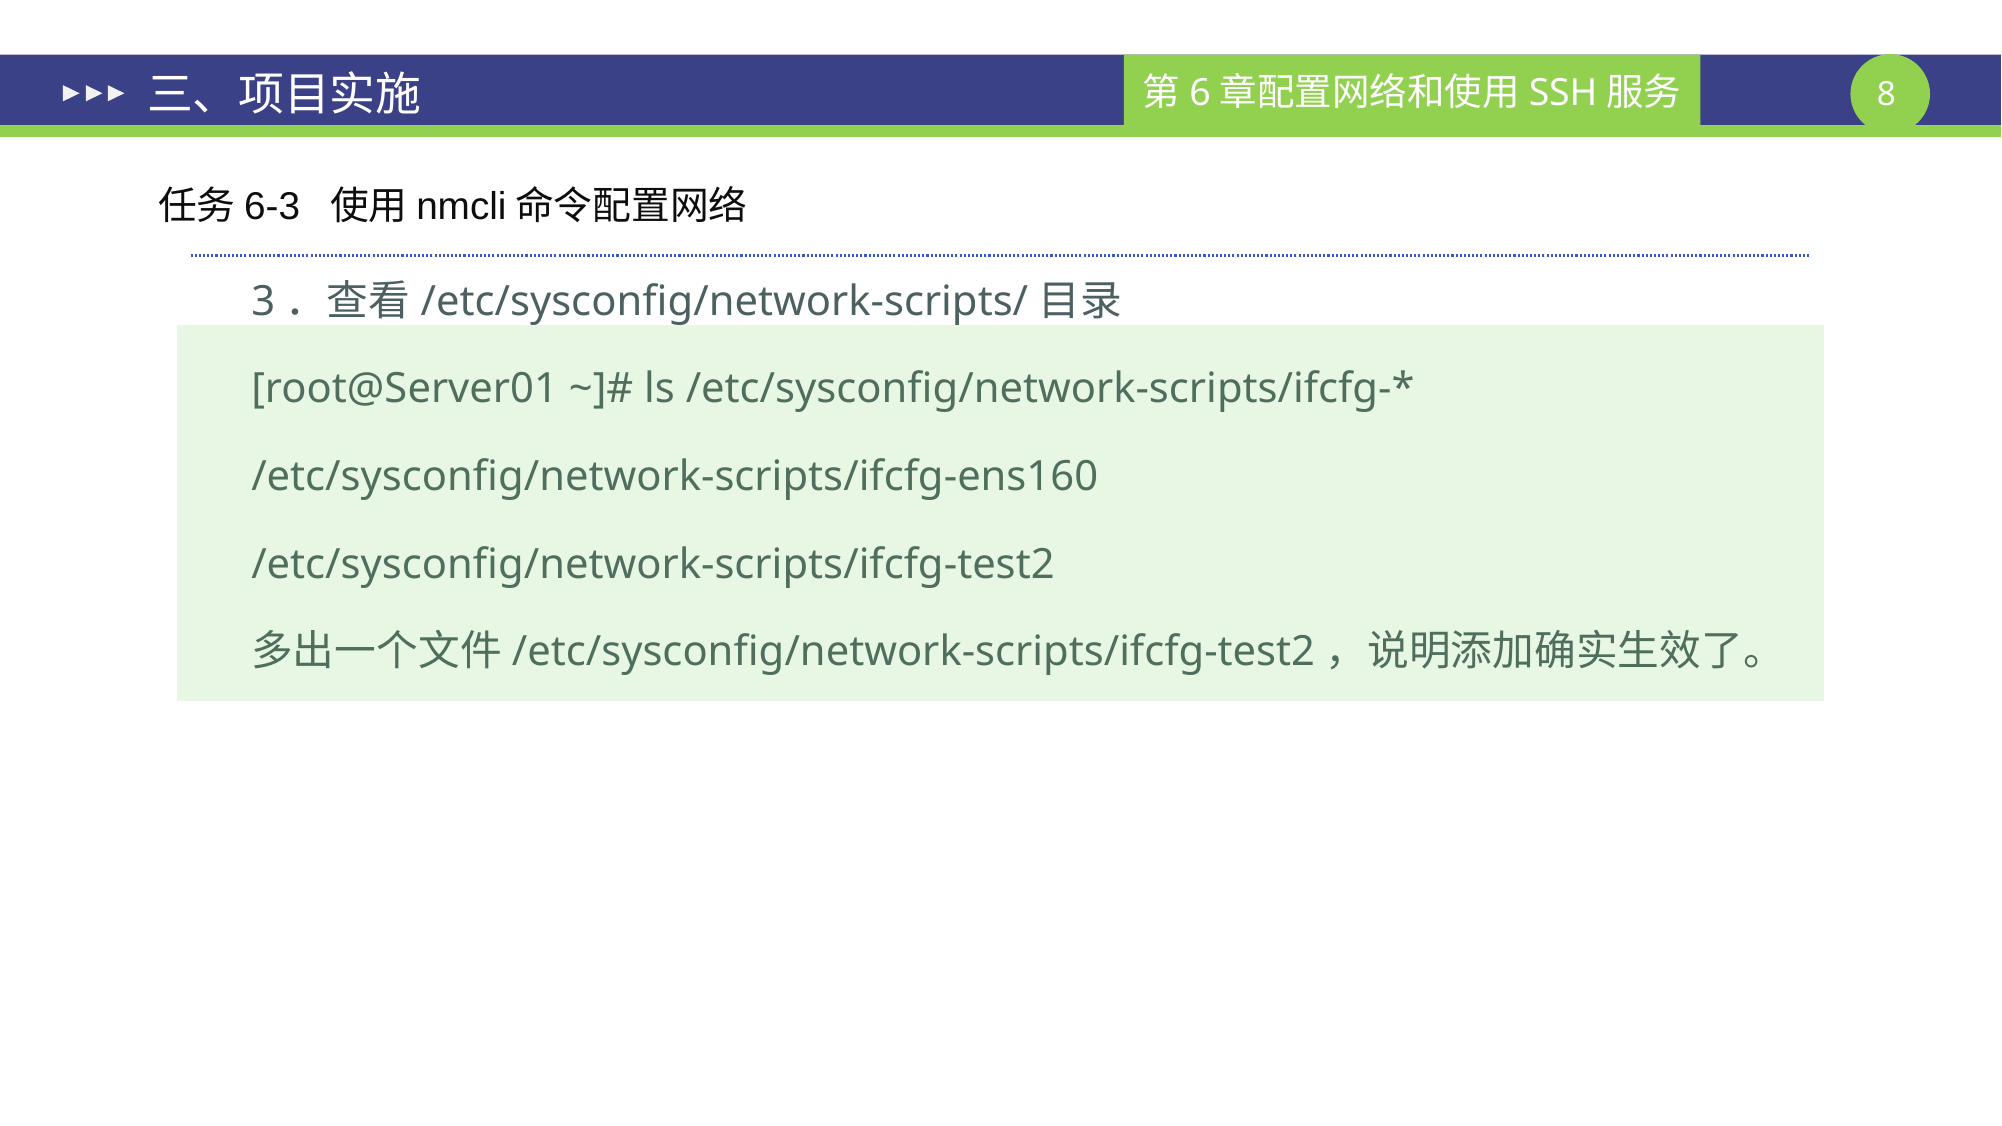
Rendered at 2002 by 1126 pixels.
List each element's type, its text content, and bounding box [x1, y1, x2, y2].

text_box 3．查看/etc/sysconfig/network-scripts/目录 [root@Server01 ~]# ls /etc/sysconfig/network-scripts/ifcfg-* /etc/sysconfig/network-scripts/ifcfg-ens160 /etc/sysconfig/network-scripts/ifcfg-test2 多出一个文件/etc/sysconfig/network-scripts/ifcfg-test2，说明添加确实生效了。 [161, 241, 1784, 762]
picture [177, 324, 1824, 701]
title 三、项目实施 [127, 59, 1207, 126]
list 任务6-3 使用nmcli命令配置网络 [138, 161, 1901, 238]
